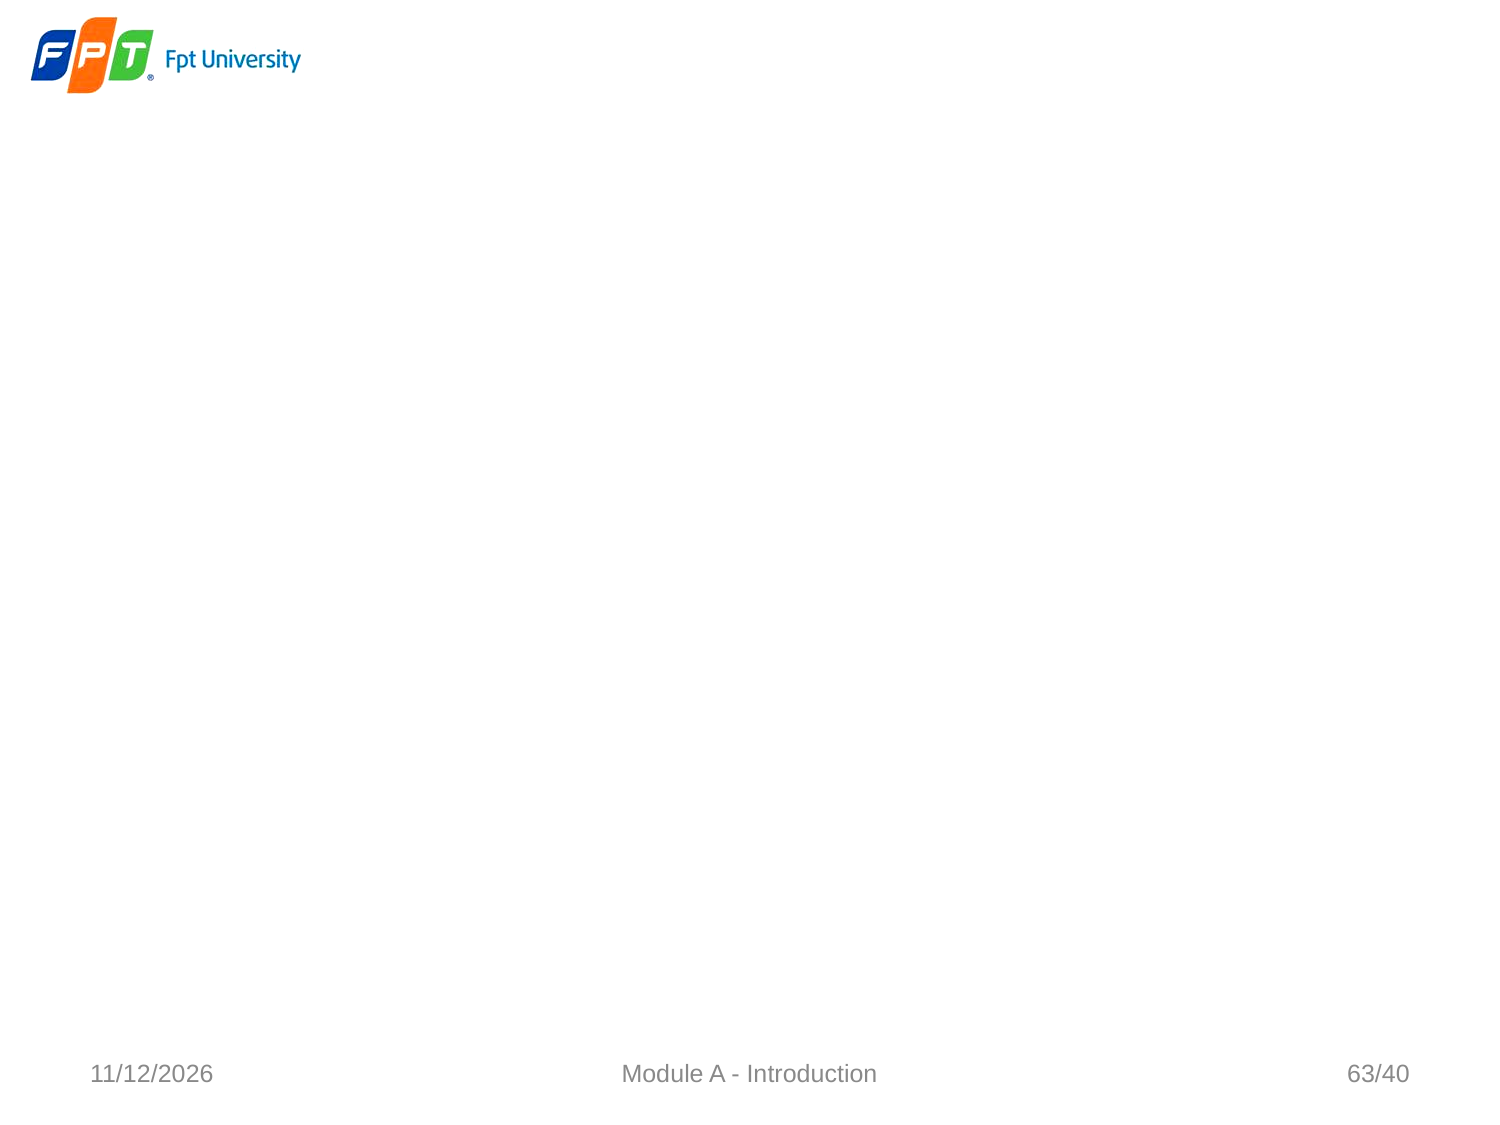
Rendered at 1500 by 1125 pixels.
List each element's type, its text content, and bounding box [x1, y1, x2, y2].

slide_number 63/40 [1074, 1042, 1425, 1103]
footer Module A - Introduction [512, 1042, 988, 1103]
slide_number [75, 1042, 425, 1103]
picture [0, 0, 325, 122]
